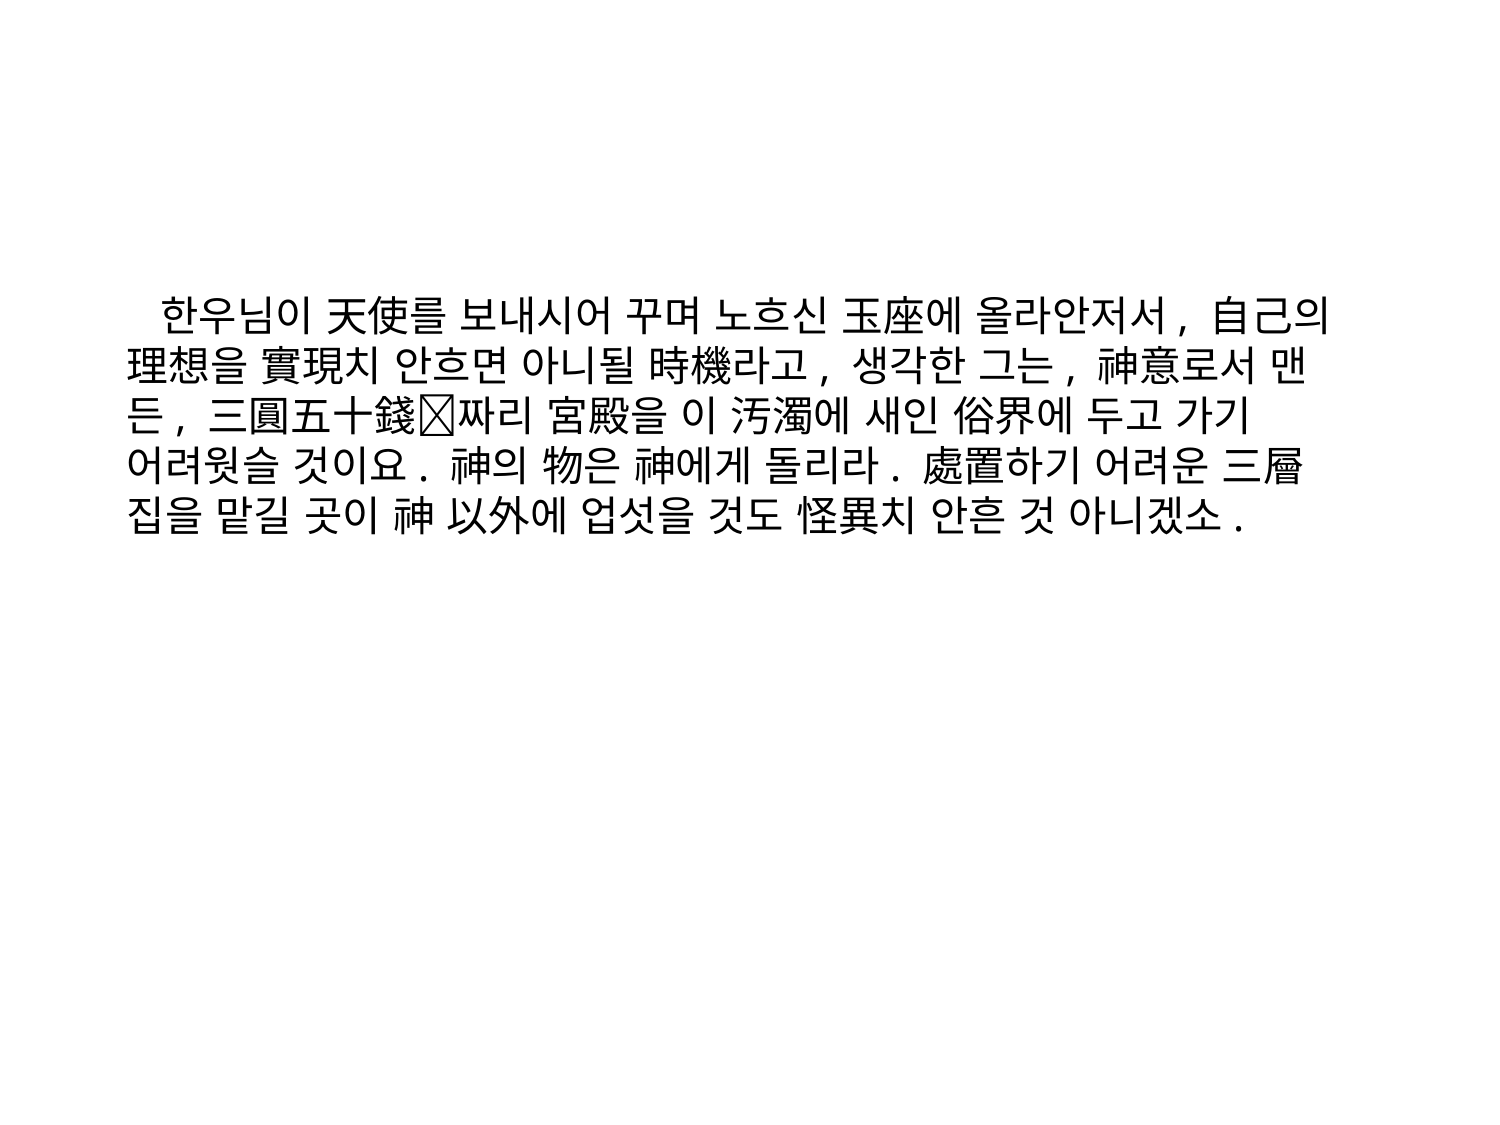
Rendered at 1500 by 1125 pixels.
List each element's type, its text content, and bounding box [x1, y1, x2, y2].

text_box 한우님이 天使를 보내시어 꾸며 노흐신 玉座에 올라안저서, 自己의 理想을 實現치 안흐면 아니될 時機라고, 생각한 그는, 神意로서 맨든, 三圓五十錢짜리 宮殿을 이 汚濁에 새인 俗界에 두고 가기 어려웟슬 것이요. 神의 物은 神에게 돌리라. 處置하기 어려운 三層집을 맡길 곳이 神 以外에 업섯을 것도 怪異치 안흔 것 아니겠소. [112, 281, 1376, 592]
